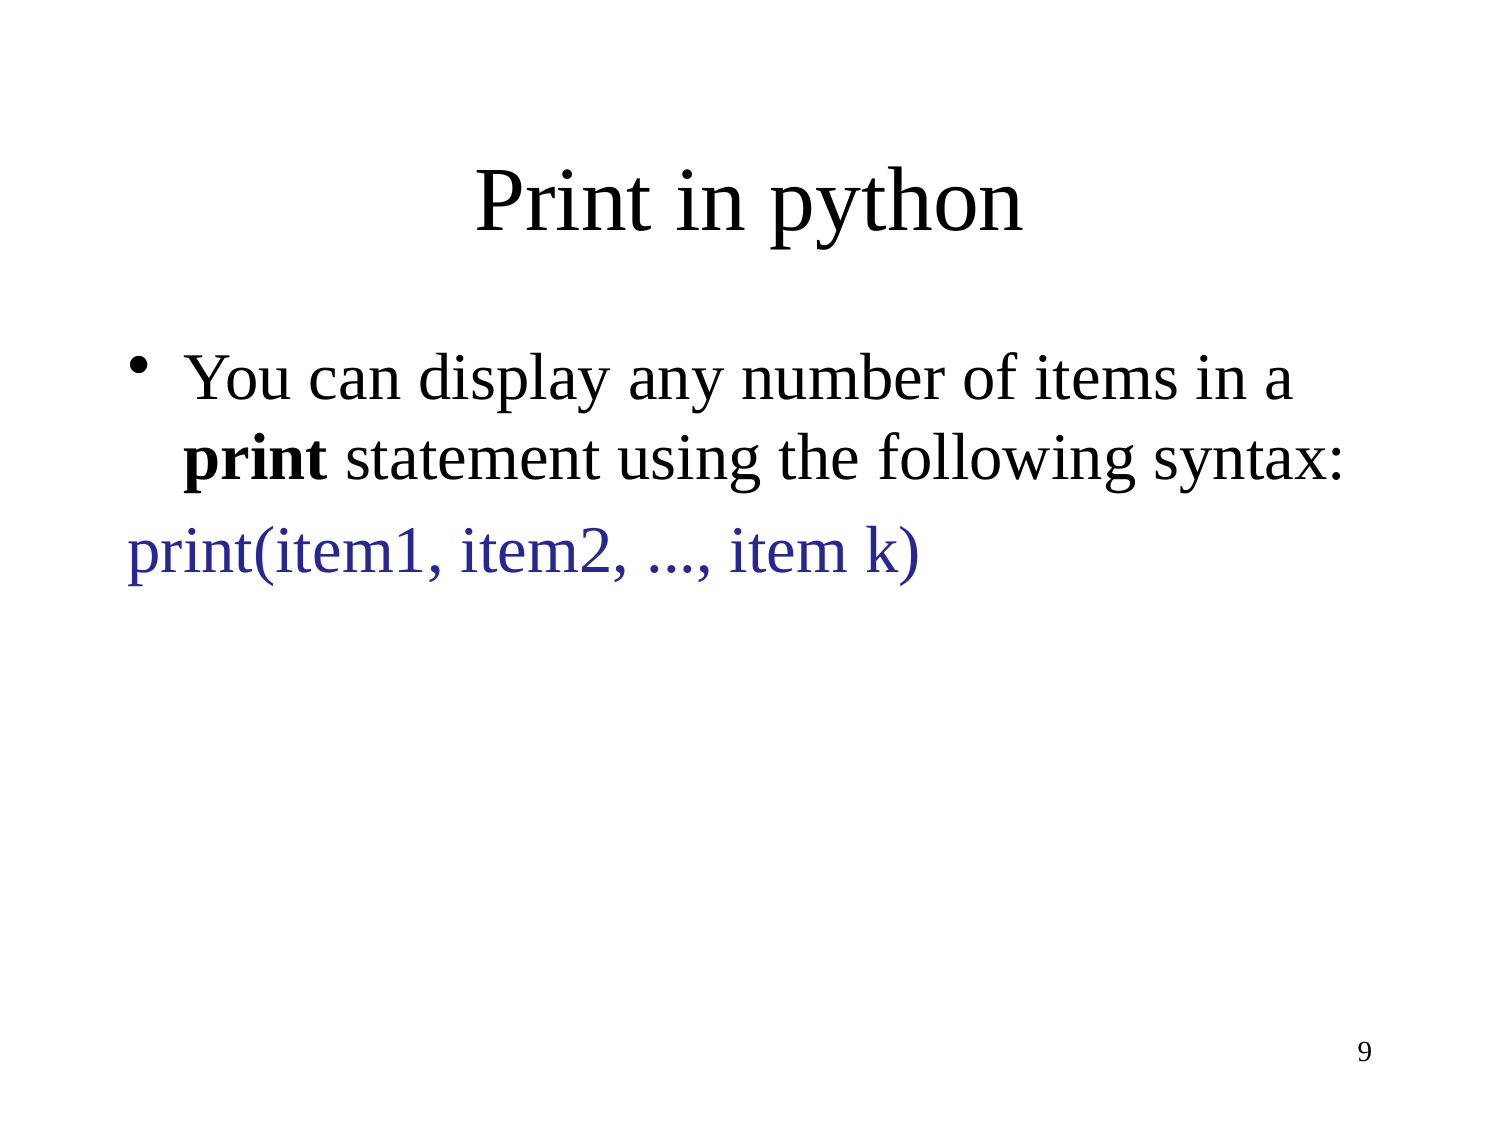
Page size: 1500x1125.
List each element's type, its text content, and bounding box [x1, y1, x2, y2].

slide_number 9 [1074, 1025, 1388, 1100]
list You can display any number of items in a print statement using the following syntax: print(item1, item2, ..., item k) [112, 324, 1388, 1000]
title Print in python [112, 99, 1388, 288]
